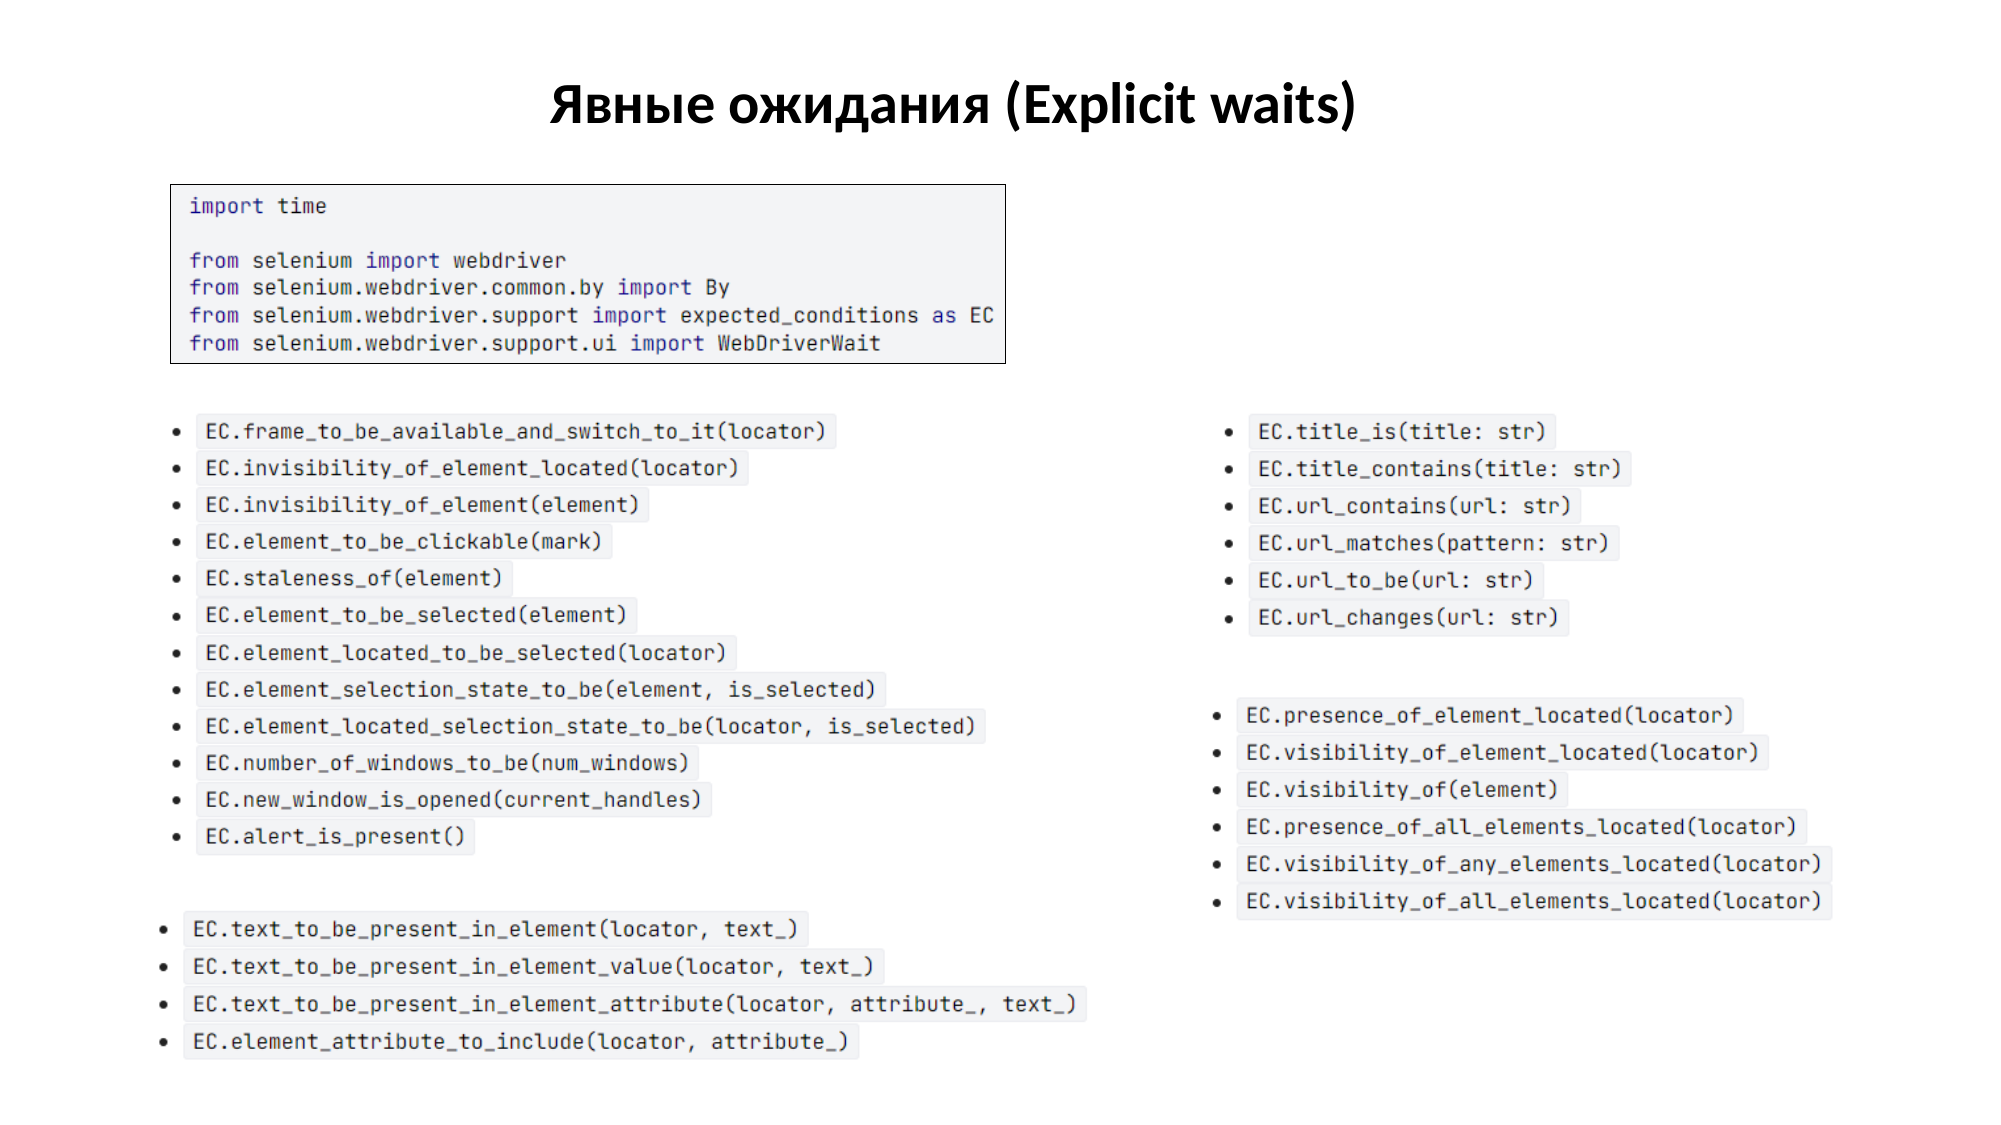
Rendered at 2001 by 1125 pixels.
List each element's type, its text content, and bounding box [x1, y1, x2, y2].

subtitle Явные ожидания (Explicit waits) [145, 65, 1763, 165]
picture [125, 899, 1094, 1069]
picture [1180, 683, 1846, 933]
picture [170, 184, 1006, 364]
picture [157, 402, 994, 869]
picture [1180, 402, 1691, 644]
